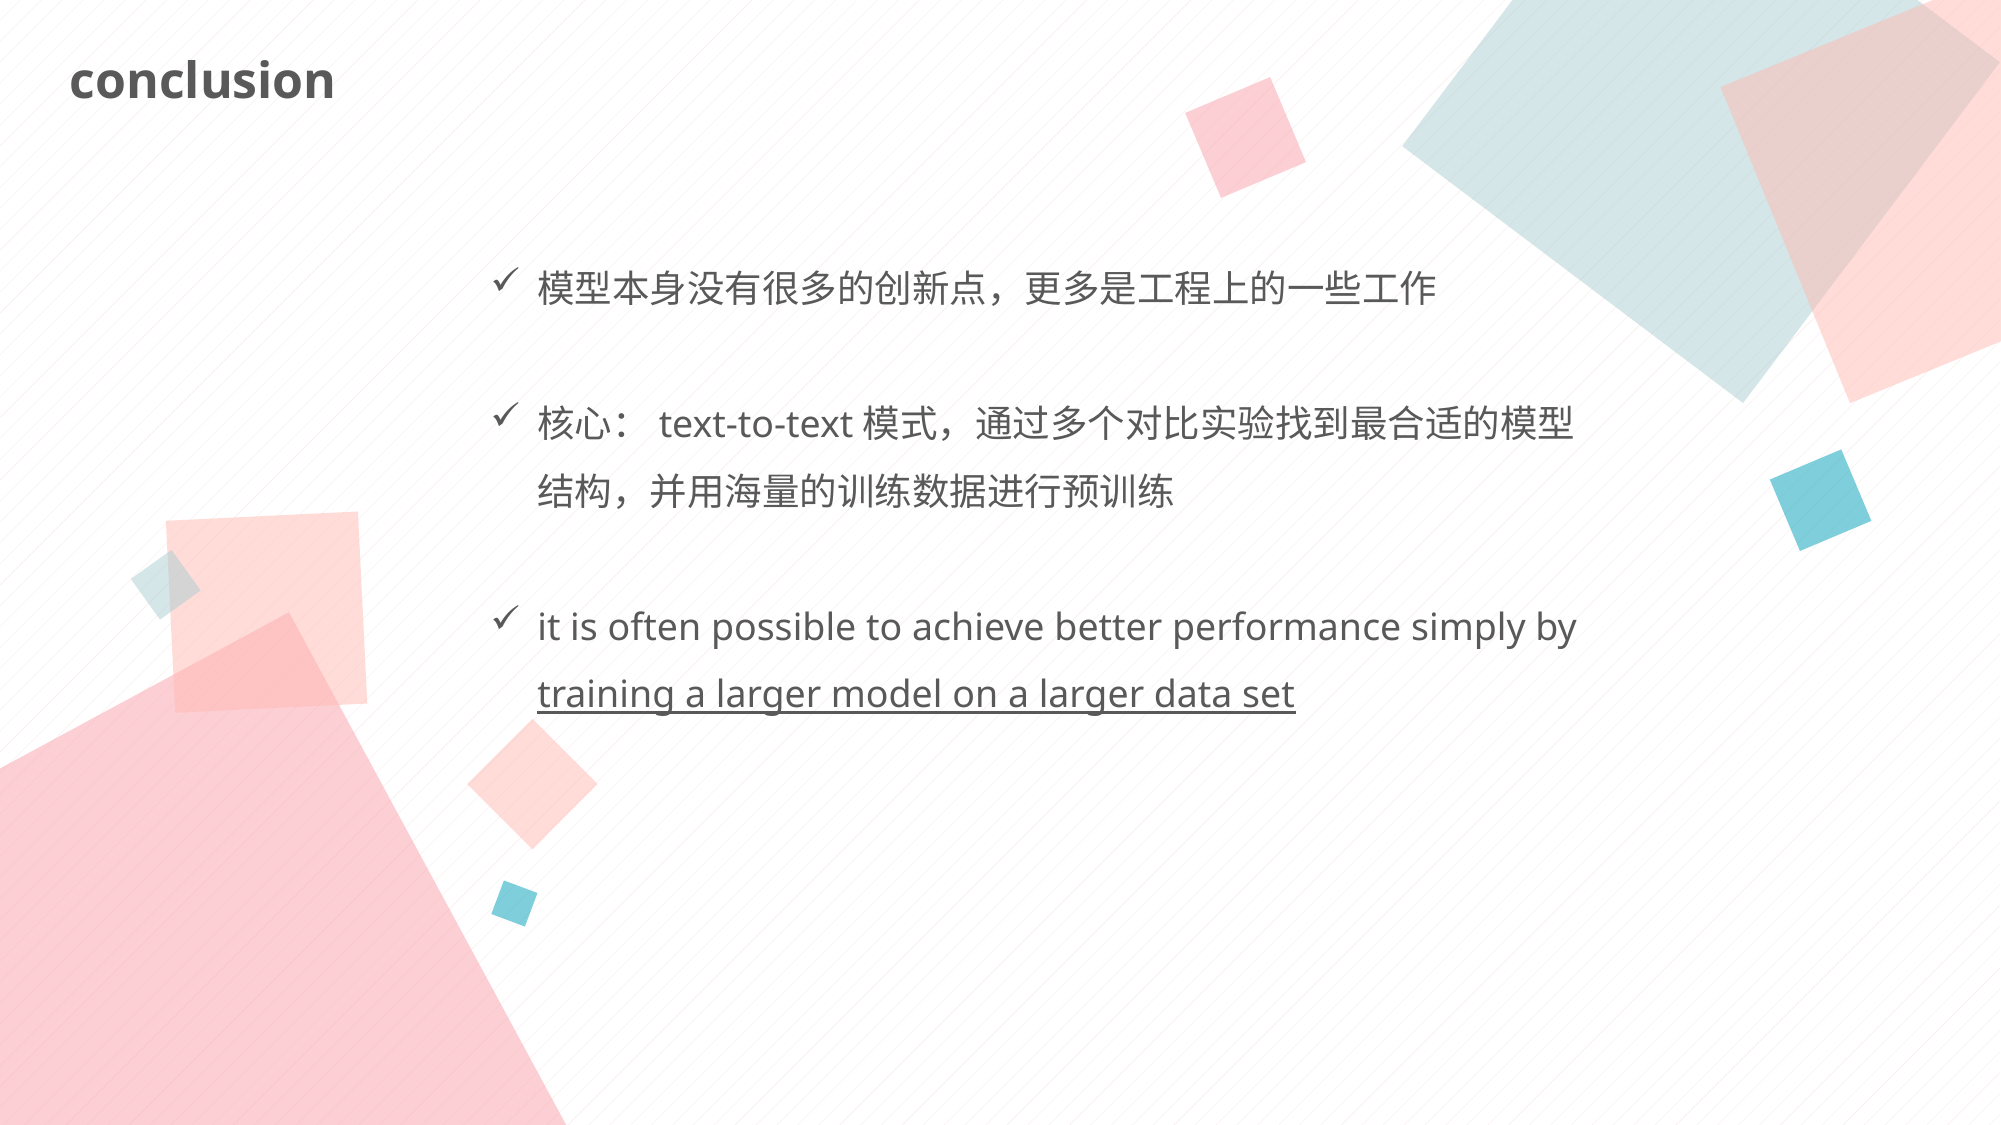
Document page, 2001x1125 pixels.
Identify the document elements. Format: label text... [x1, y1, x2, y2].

text_box 模型本身没有很多的创新点，更多是工程上的一些工作 核心：text-to-text模式，通过多个对比实验找到最合适的模型结构，并用海量的训练数据进行预训练 it is often possible to achieve better performance simply by training a larger model on a larger data set [475, 235, 1598, 723]
list conclusion [54, 38, 1038, 127]
